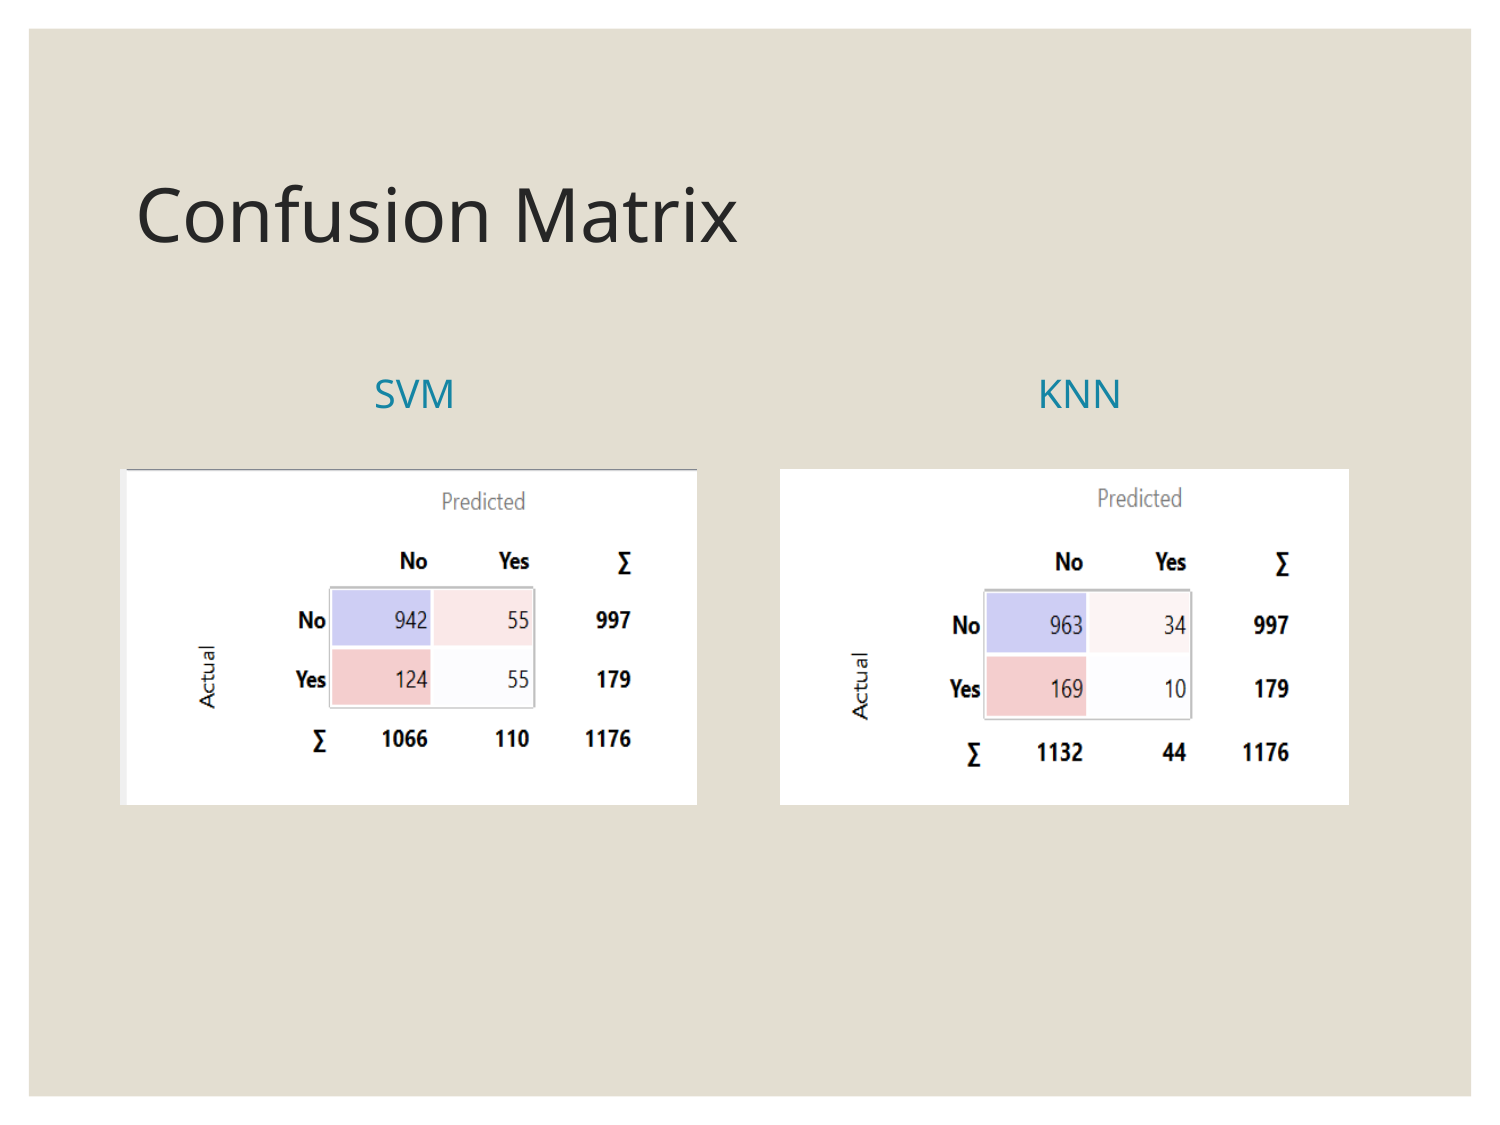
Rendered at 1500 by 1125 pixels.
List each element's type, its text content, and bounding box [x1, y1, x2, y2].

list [119, 469, 697, 805]
title Confusion Matrix [120, 105, 1380, 331]
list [779, 469, 1349, 805]
list KNN [780, 340, 1380, 446]
list SVM [120, 340, 720, 446]
